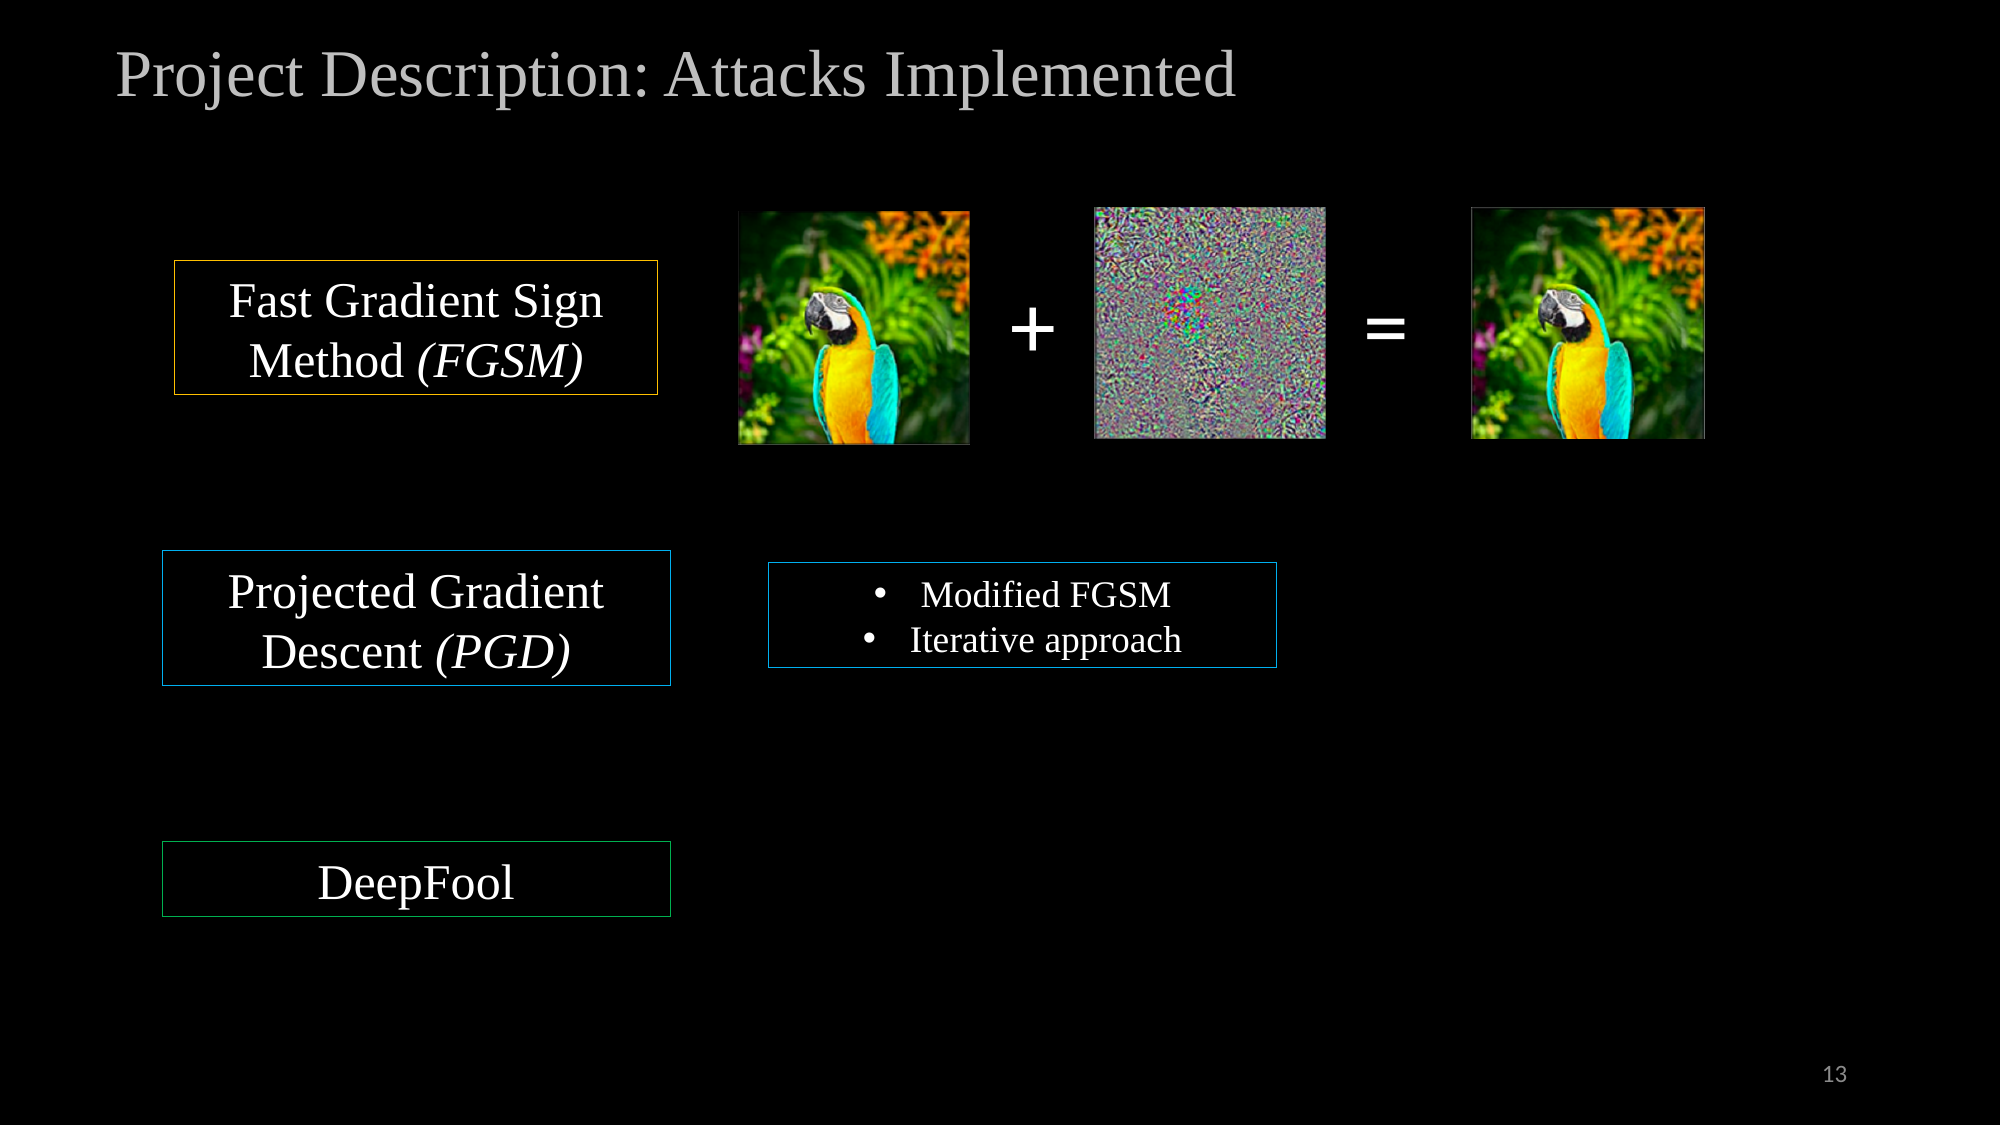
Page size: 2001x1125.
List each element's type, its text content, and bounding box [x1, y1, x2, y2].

text_box = [1349, 259, 1425, 385]
text_box Fast Gradient Sign Method (FGSM) [174, 260, 658, 395]
text_box DeepFool [162, 841, 671, 917]
picture [1471, 207, 1705, 439]
title Project Description: Attacks Implemented [100, 46, 1750, 119]
picture [1094, 207, 1326, 439]
picture [738, 211, 970, 445]
text_box Projected Gradient Descent (PGD) [162, 550, 671, 686]
text_box + [995, 259, 1072, 385]
slide_number 13 [1412, 1042, 1863, 1103]
text_box Modified FGSM Iterative approach [768, 562, 1277, 668]
